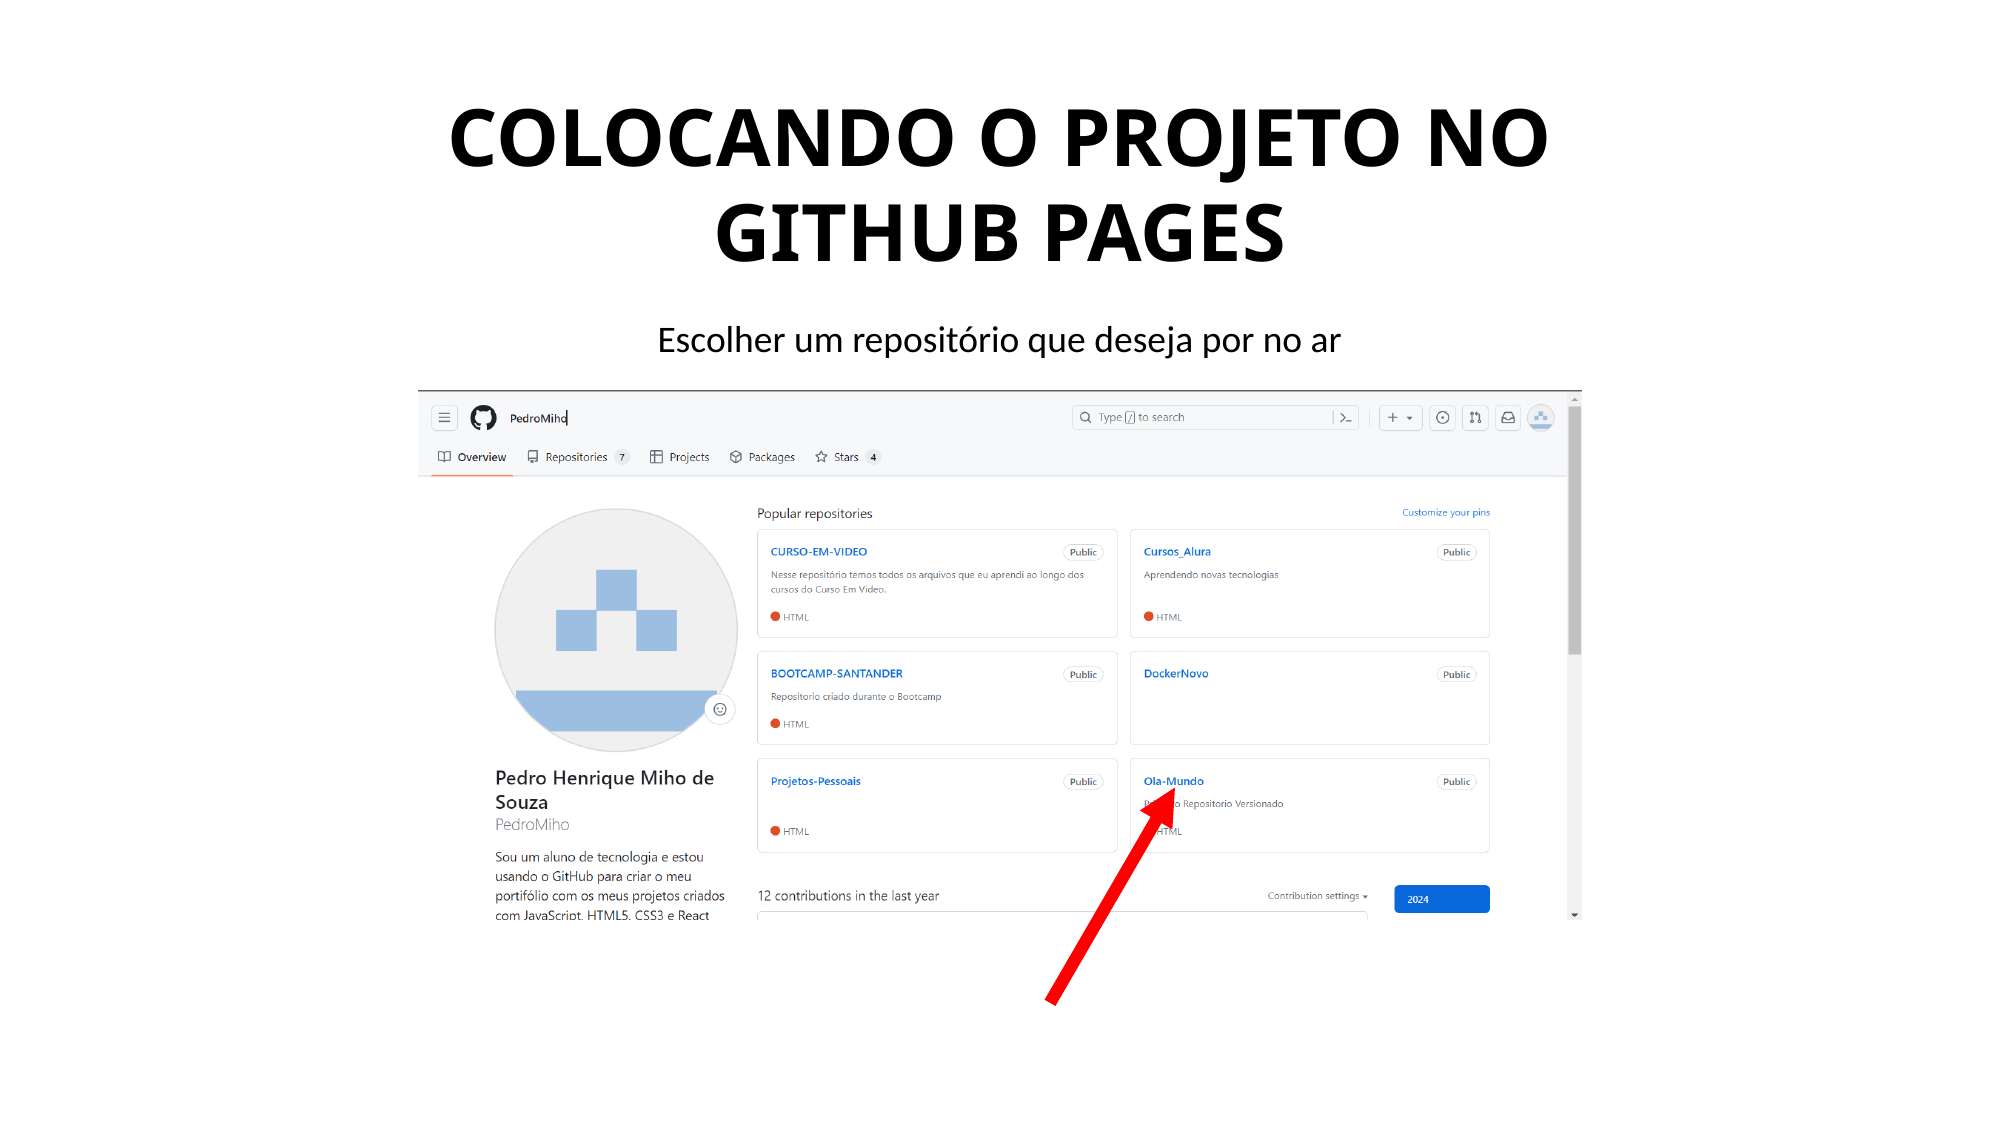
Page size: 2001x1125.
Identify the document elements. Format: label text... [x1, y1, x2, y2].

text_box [1049, 787, 1176, 1004]
text_box Escolher um repositório que deseja por no ar [642, 307, 1358, 368]
title COLOCANDO O PROJETO NO GITHUB PAGES [315, 86, 1685, 279]
picture [418, 390, 1582, 921]
